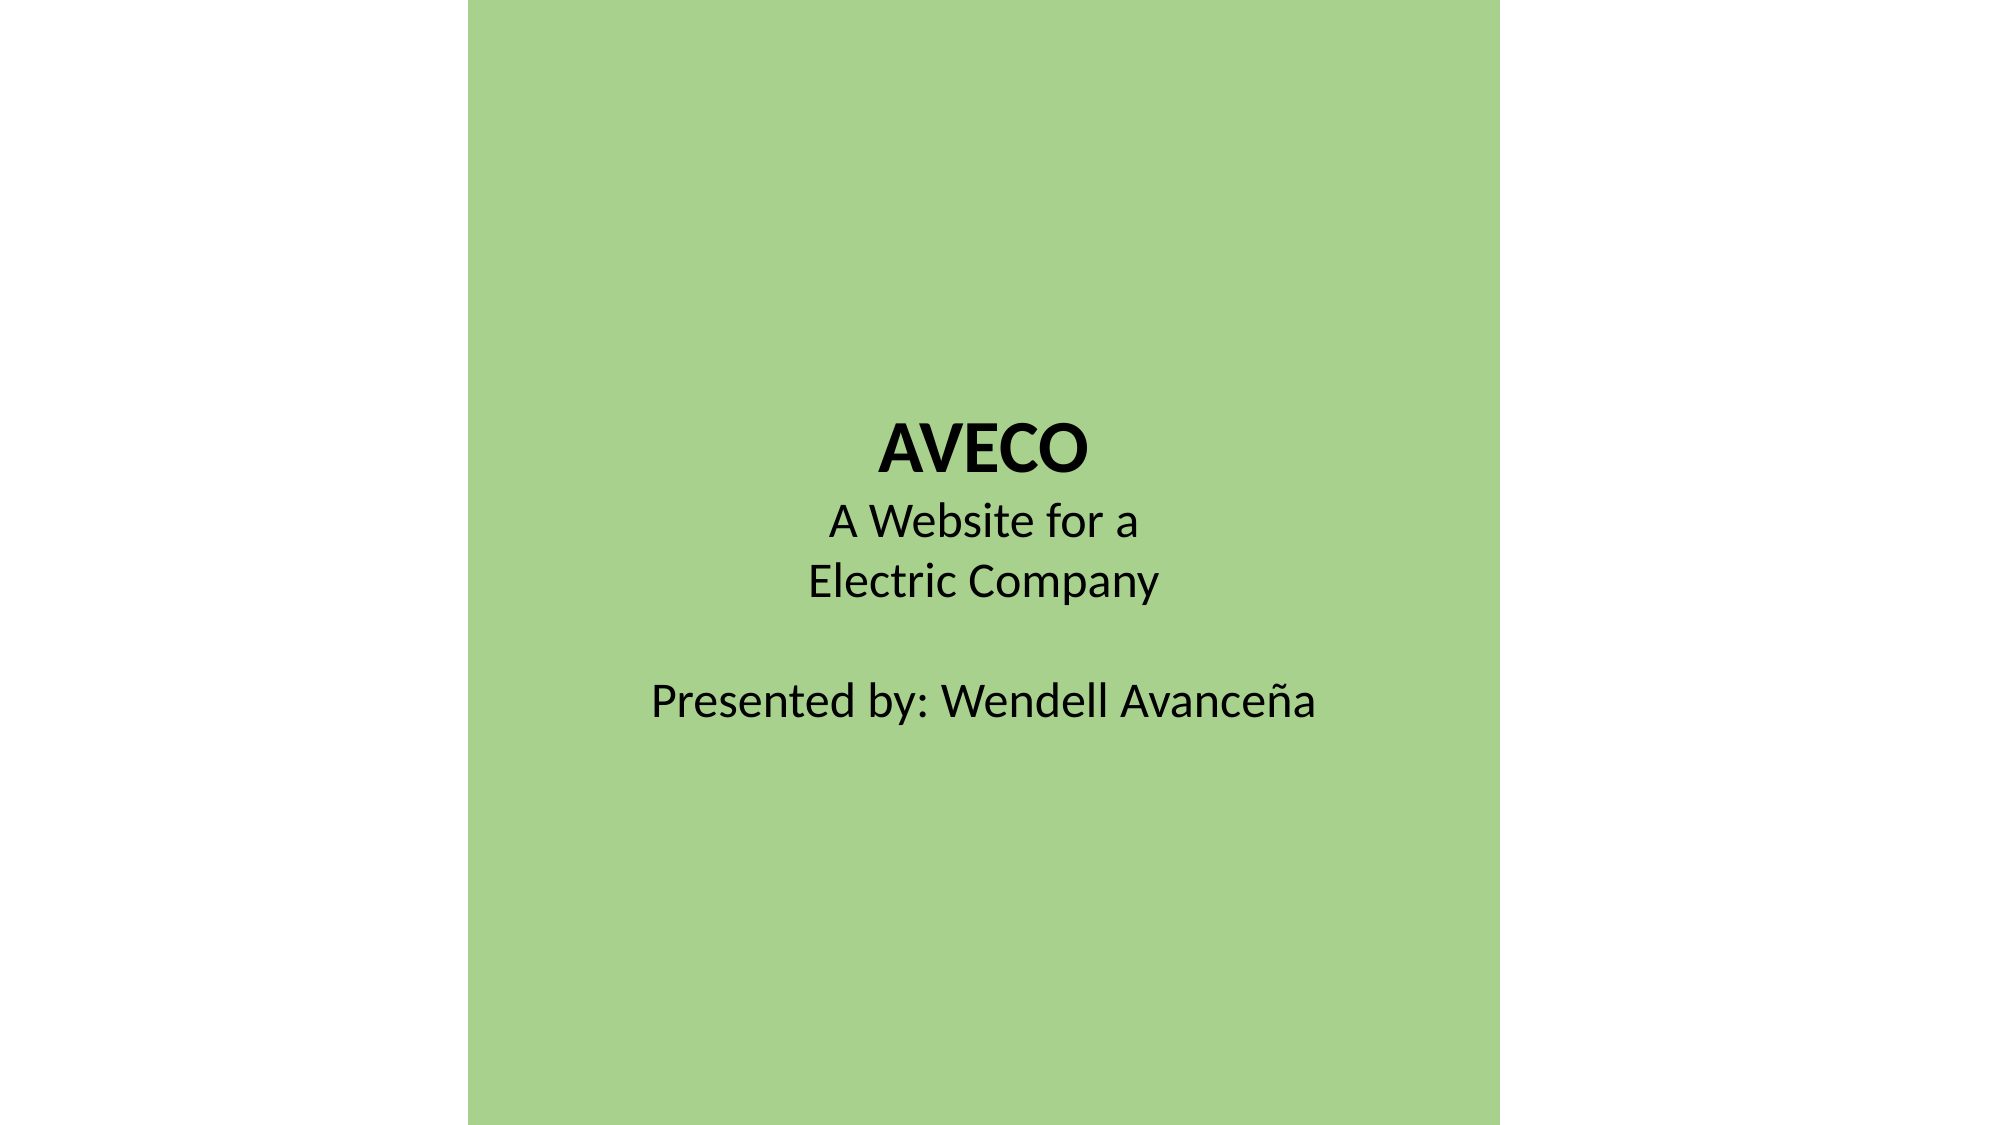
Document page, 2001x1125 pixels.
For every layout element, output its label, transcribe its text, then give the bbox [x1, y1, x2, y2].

text_box AVECO A Website for a Electric Company Presented by: Wendell Avanceña [467, 0, 1501, 1125]
